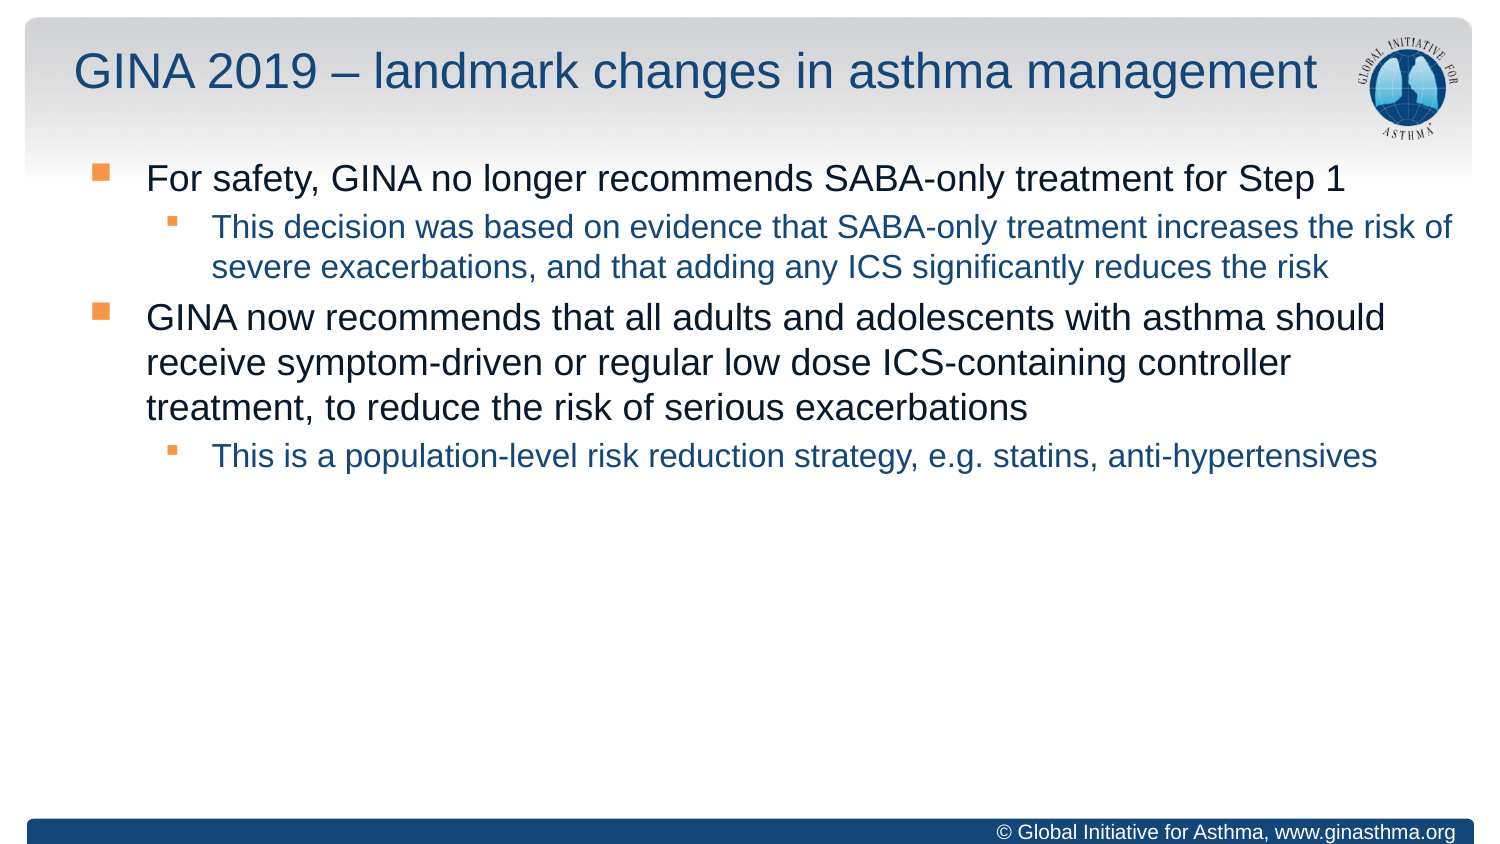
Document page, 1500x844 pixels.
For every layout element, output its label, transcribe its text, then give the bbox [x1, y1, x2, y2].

title GINA 2019 – landmark changes in asthma management [28, 30, 1361, 147]
picture [24, 17, 1472, 202]
list For safety, GINA no longer recommends SABA-only treatment for Step 1 This decision was based on evidence that SABA-only treatment increases the risk of severe exacerbations, and that adding any ICS significantly reduces the risk GINA now recommends that all adults and adolescents with asthma should receive symptom-driven or regular low dose ICS-containing controller treatment, to reduce the risk of serious exacerbations This is a population-level risk reduction strategy, e.g. statins, anti-hypertensives [75, 146, 1474, 788]
